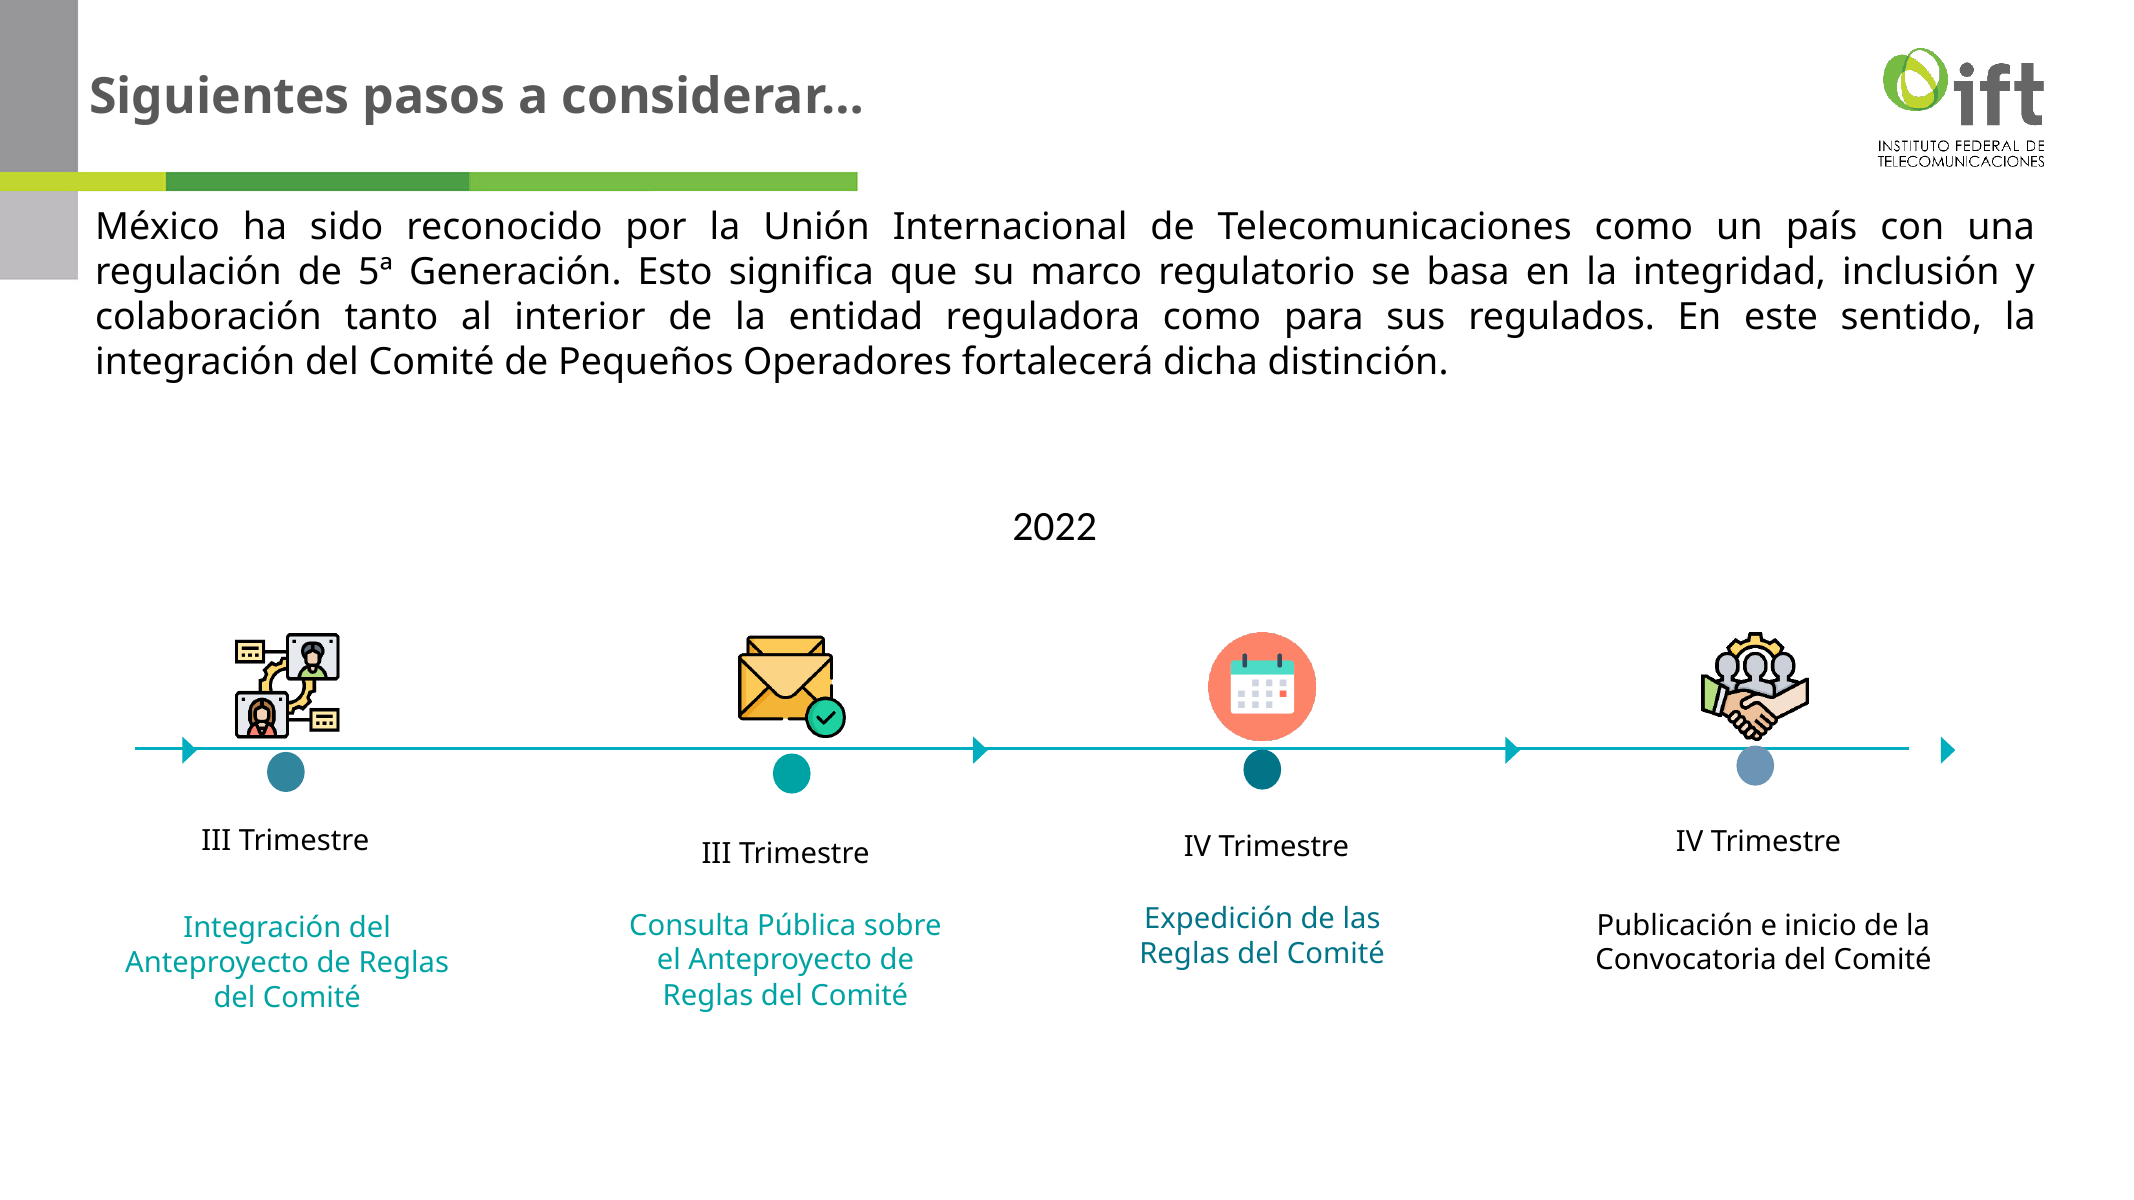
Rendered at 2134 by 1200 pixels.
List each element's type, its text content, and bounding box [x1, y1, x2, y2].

text_box Siguientes pasos a considerar… [74, 56, 1764, 132]
text_box 2022 [87, 487, 2023, 561]
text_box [604, 632, 967, 987]
text_box México ha sido reconocido por la Unión Internacional de Telecomunicaciones como un país con una regulación de 5ª Generación. Esto significa que su marco regulatorio se basa en la integridad, inclusión y colaboración tanto al interior de la entidad reguladora como para sus regulados. En este sentido, la integración del Comité de Pequeños Operadores fortalecerá dicha distinción. [80, 194, 2052, 390]
text_box [973, 736, 986, 748]
picture [0, 0, 2134, 1200]
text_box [106, 631, 468, 989]
text_box [1505, 736, 1518, 748]
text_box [1103, 632, 1422, 963]
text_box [1553, 632, 1974, 987]
